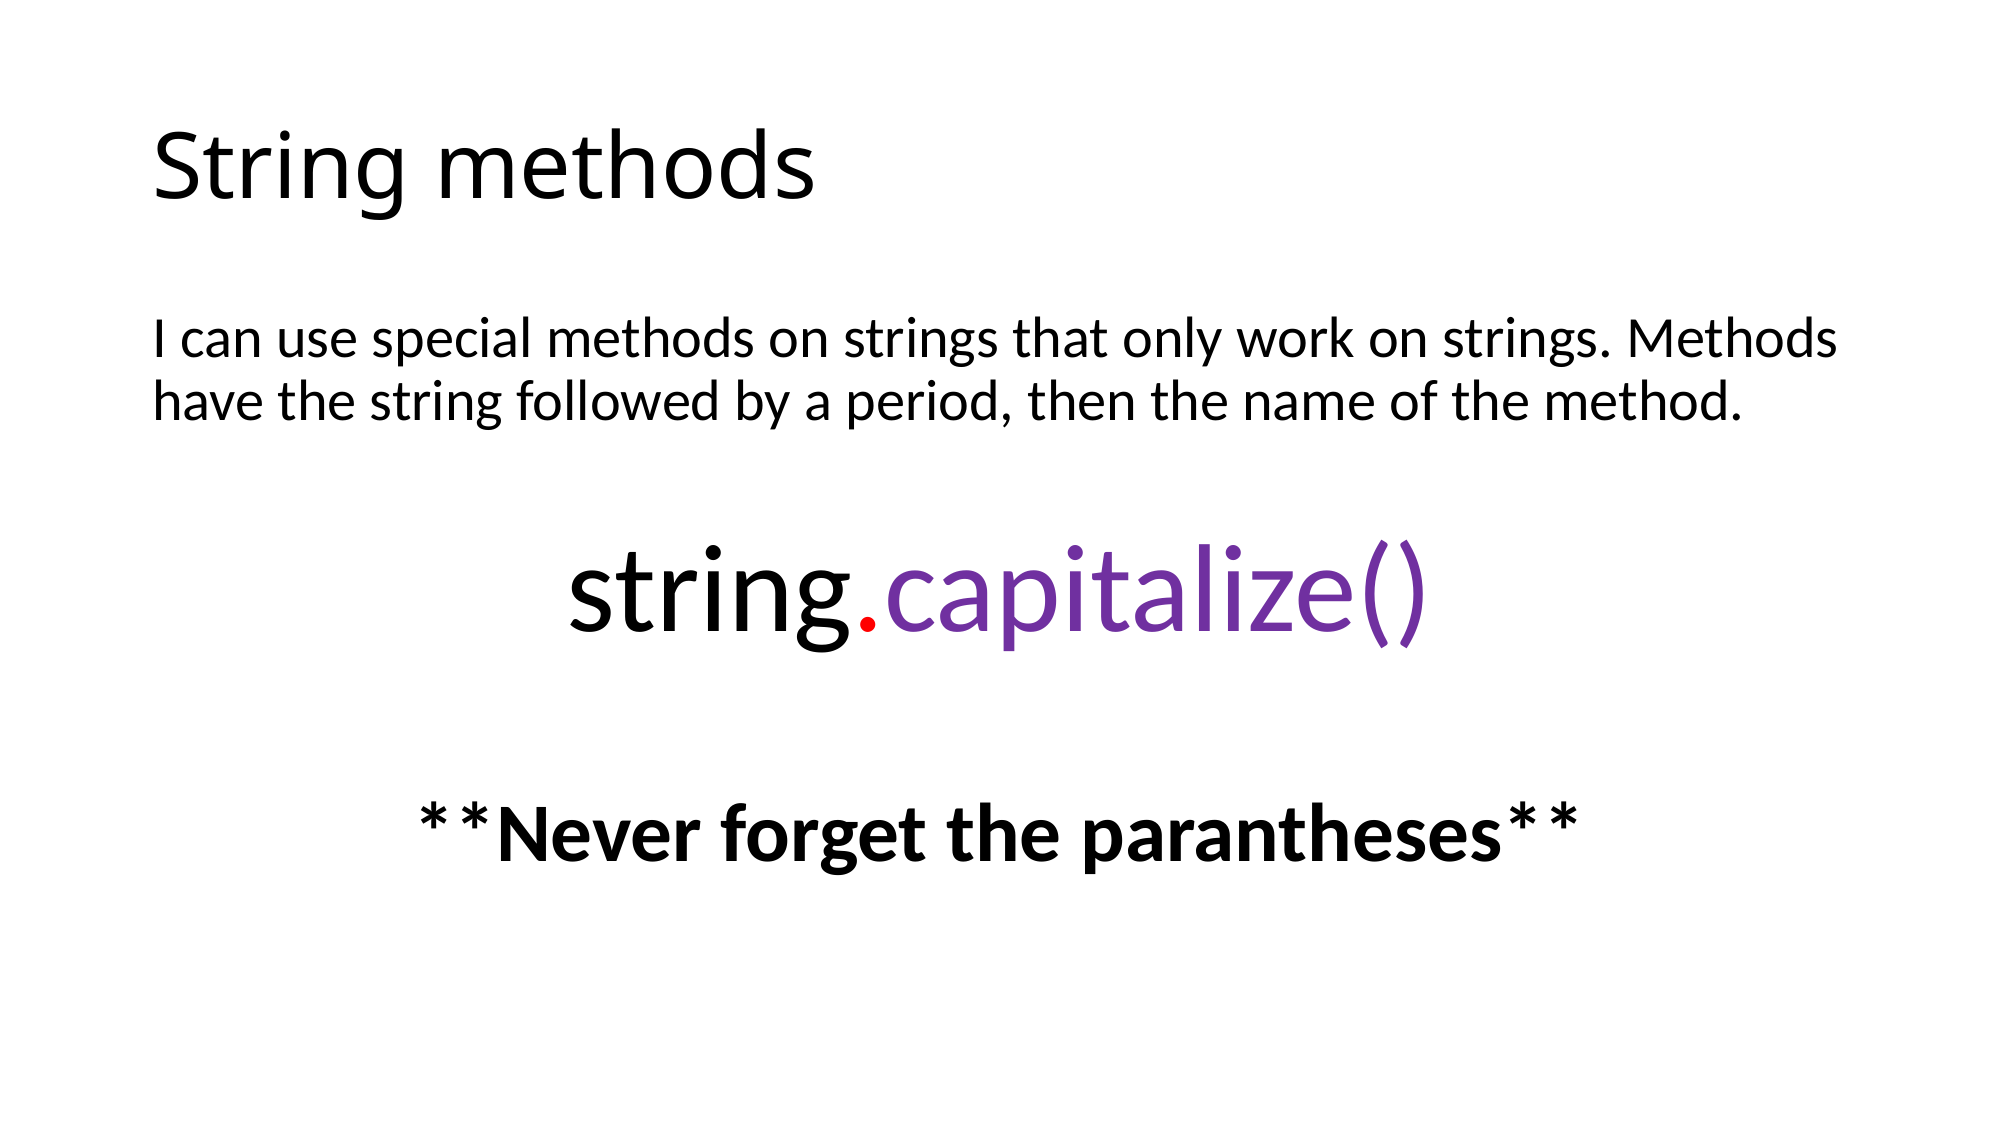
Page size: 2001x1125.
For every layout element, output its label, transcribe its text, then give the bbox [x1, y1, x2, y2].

list I can use special methods on strings that only work on strings. Methods have the string followed by a period, then the name of the method. string.capitalize() **Never forget the parantheses** [137, 299, 1863, 1014]
title String methods [137, 59, 1863, 278]
